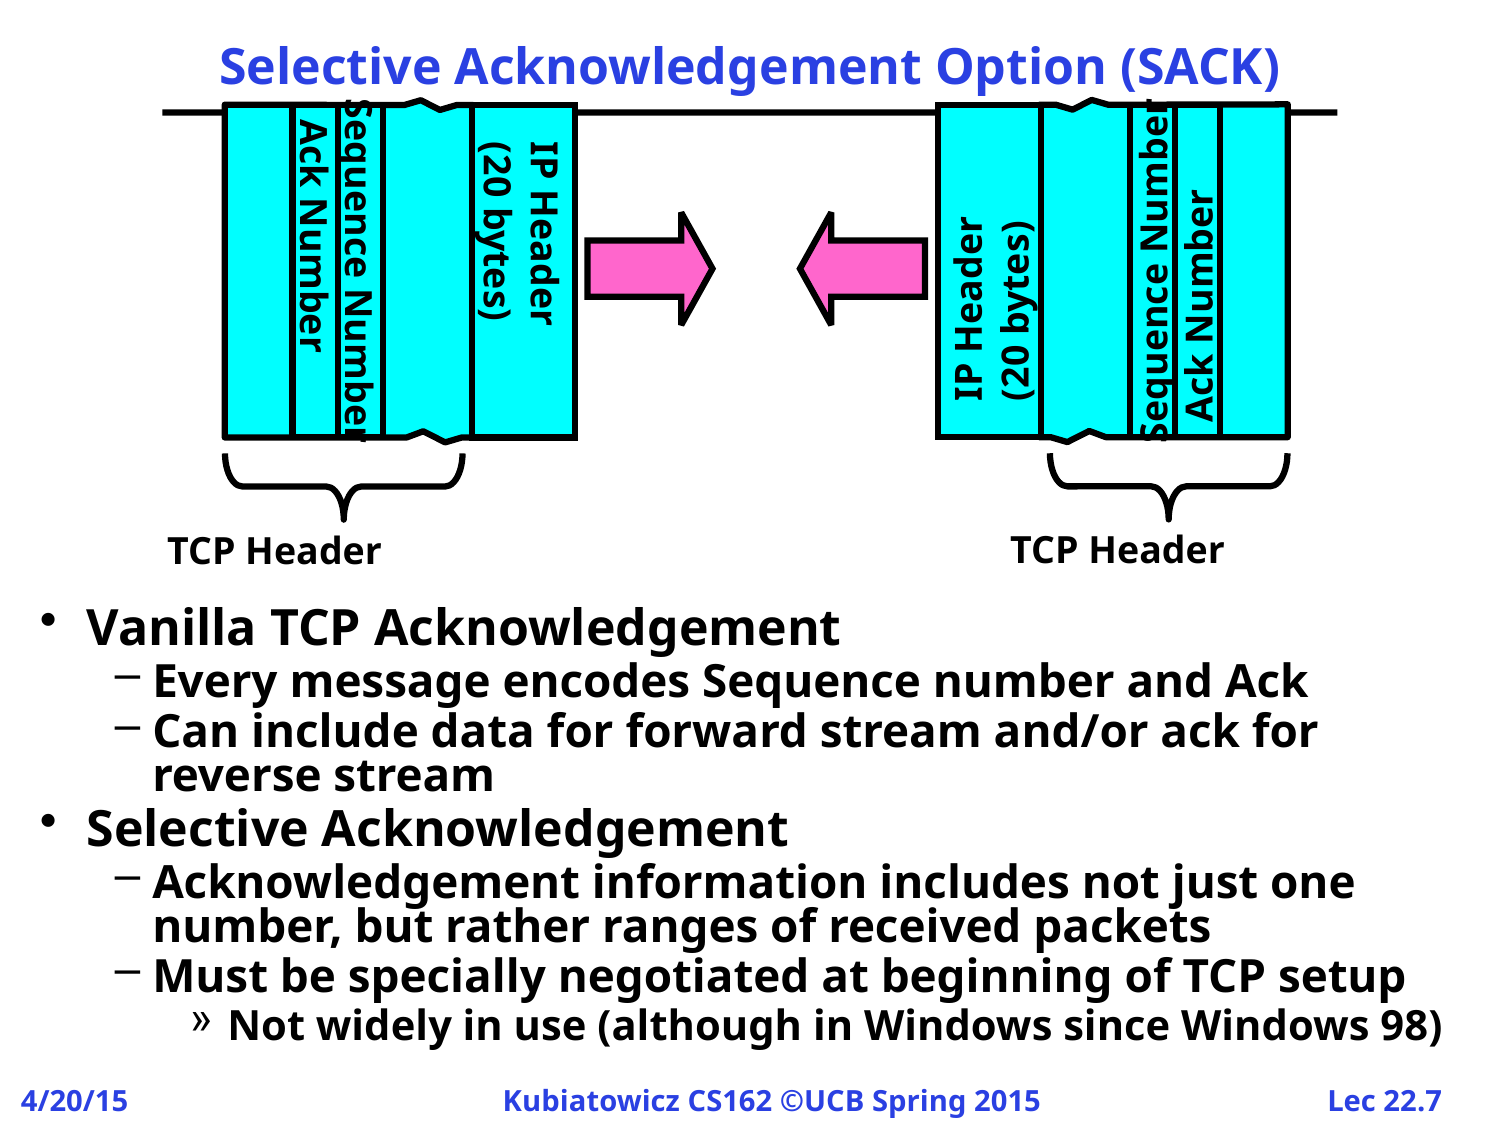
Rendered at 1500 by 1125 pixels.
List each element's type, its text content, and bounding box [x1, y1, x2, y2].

list Vanilla TCP Acknowledgement Every message encodes Sequence number and Ack Can include data for forward stream and/or ack for reverse stream Selective Acknowledgement Acknowledgement information includes not just one number, but rather ranges of received packets Must be specially negotiated at beginning of TCP setup Not widely in use (although in Windows since Windows 98) [24, 600, 1463, 1075]
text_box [799, 99, 1288, 580]
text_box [186, 99, 713, 580]
title Selective Acknowledgement Option (SACK) [162, 24, 1338, 113]
